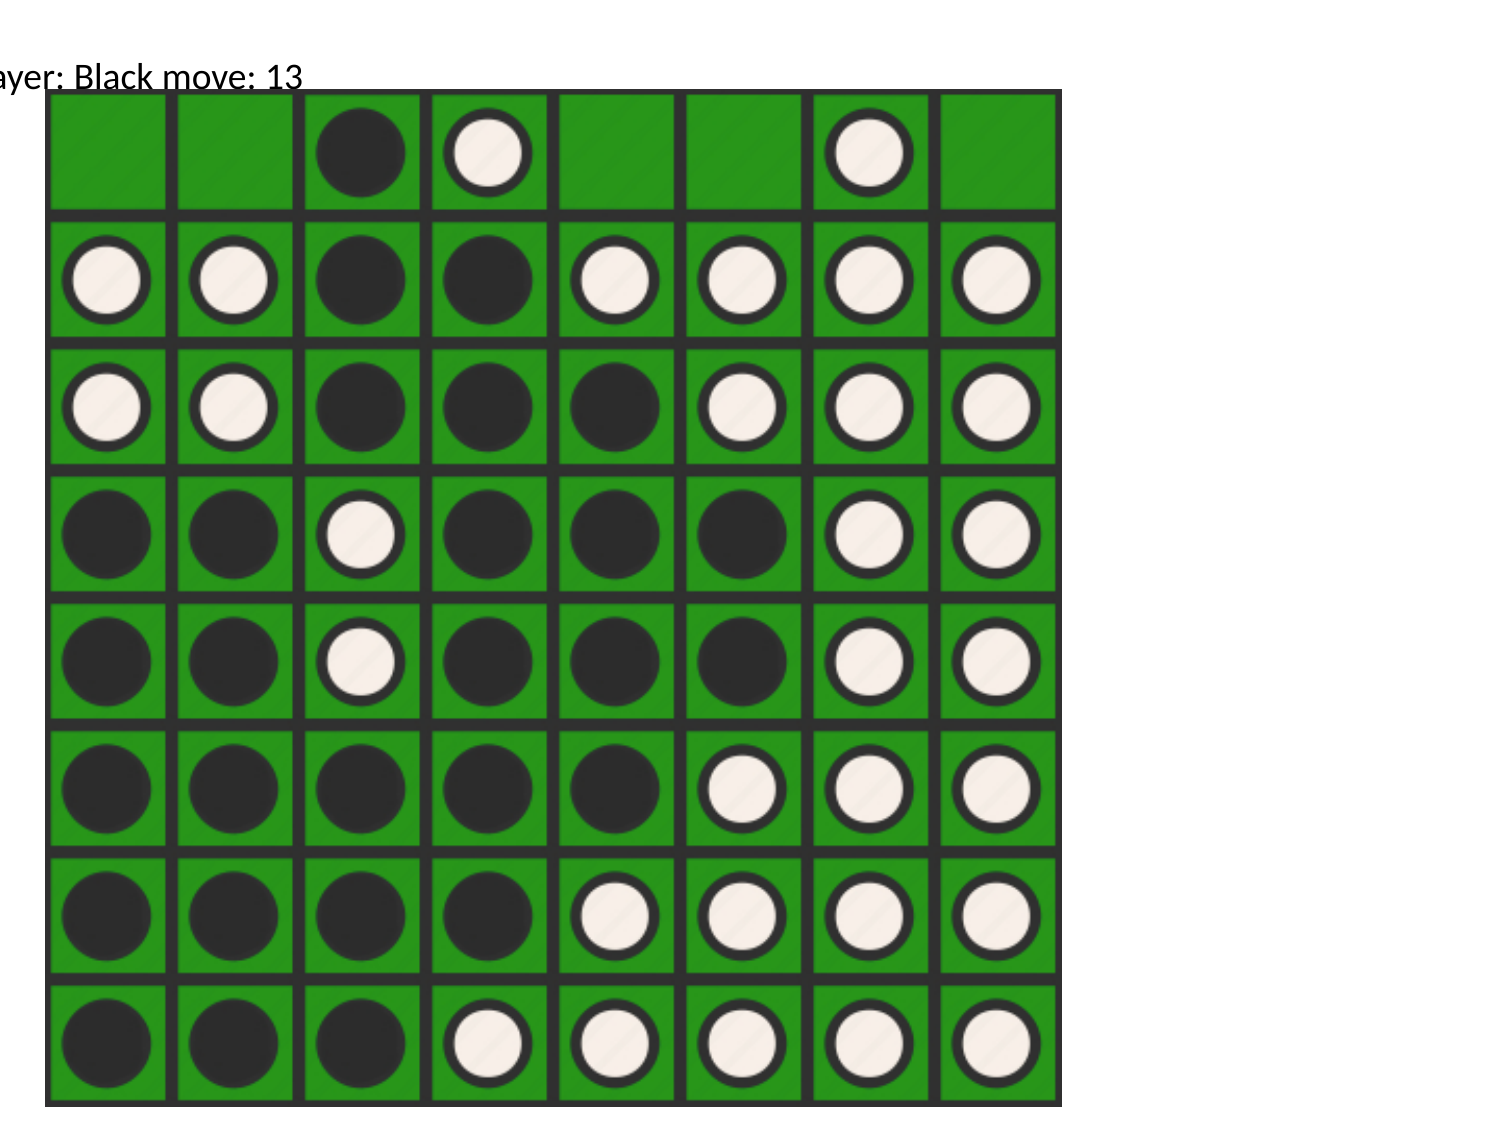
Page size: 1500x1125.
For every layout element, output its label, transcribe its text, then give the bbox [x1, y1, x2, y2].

text_box turn: 55 player: Black move: 13 [0, 44, 319, 105]
picture [44, 89, 1062, 1107]
